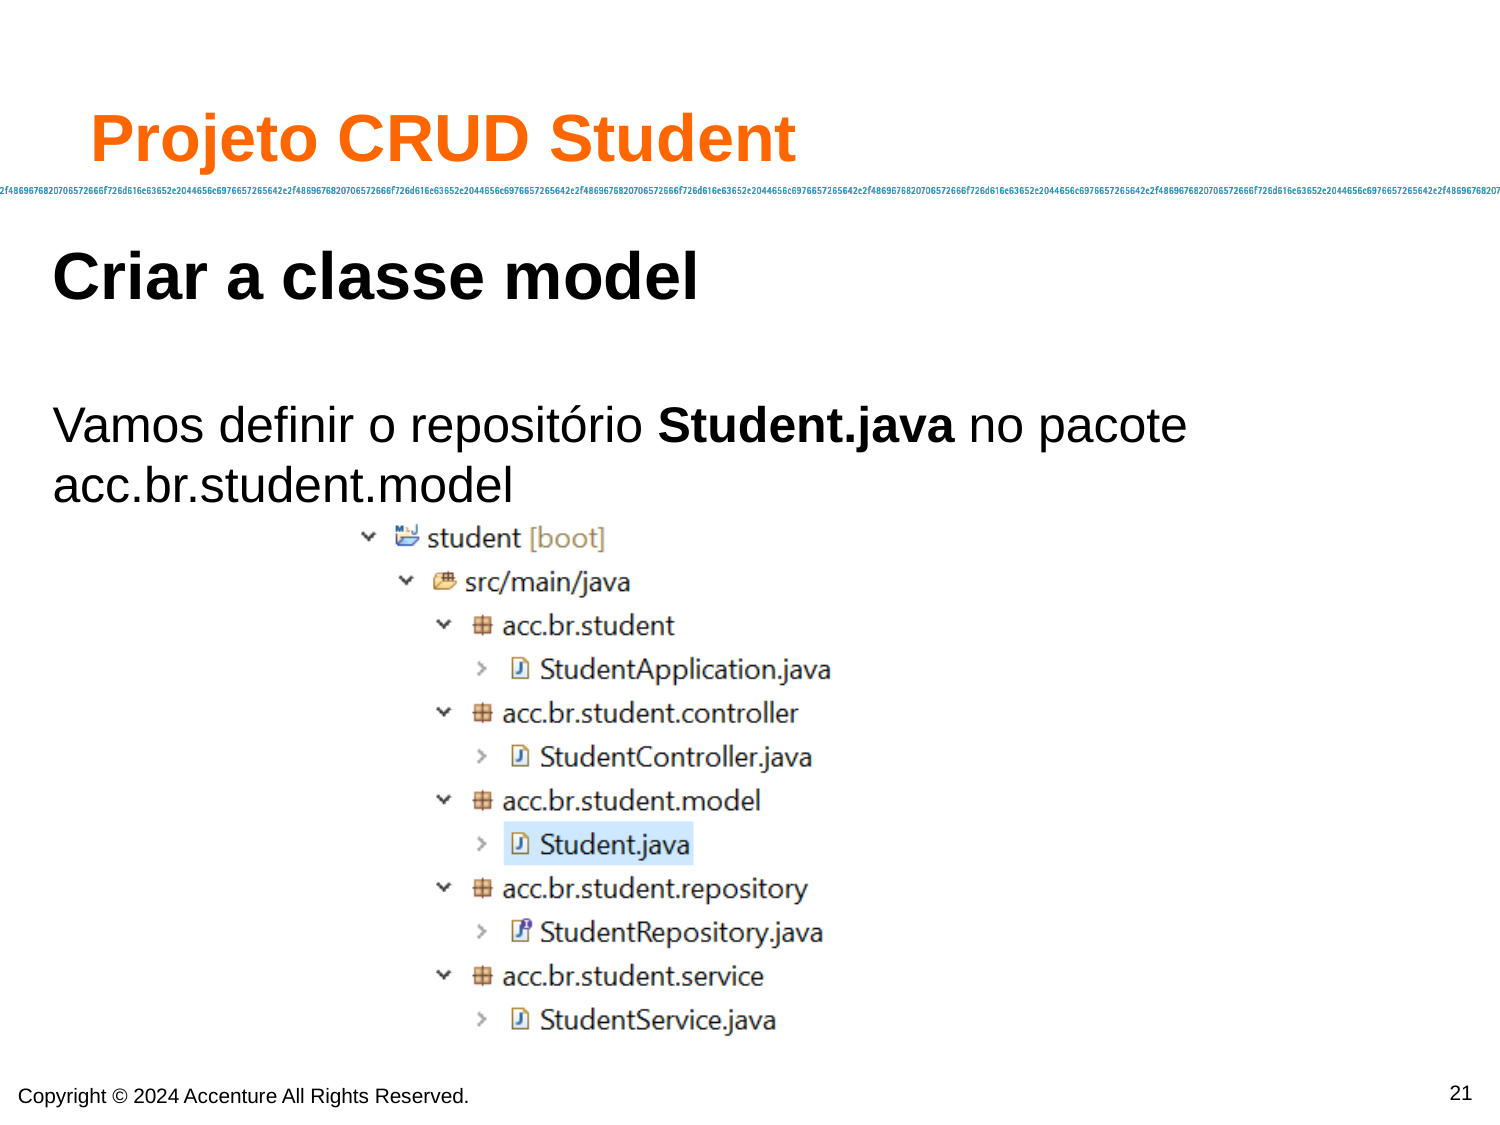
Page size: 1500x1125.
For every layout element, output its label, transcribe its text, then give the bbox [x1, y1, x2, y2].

picture [0, 186, 1500, 194]
title Projeto CRUD Student [74, 32, 1413, 183]
list Criar a classe model Vamos definir o repositório Student.java no pacote acc.br.student.model [37, 342, 1426, 1101]
text_box [26, 212, 1462, 342]
picture [349, 518, 874, 1048]
slide_number 21 [1137, 1046, 1488, 1125]
